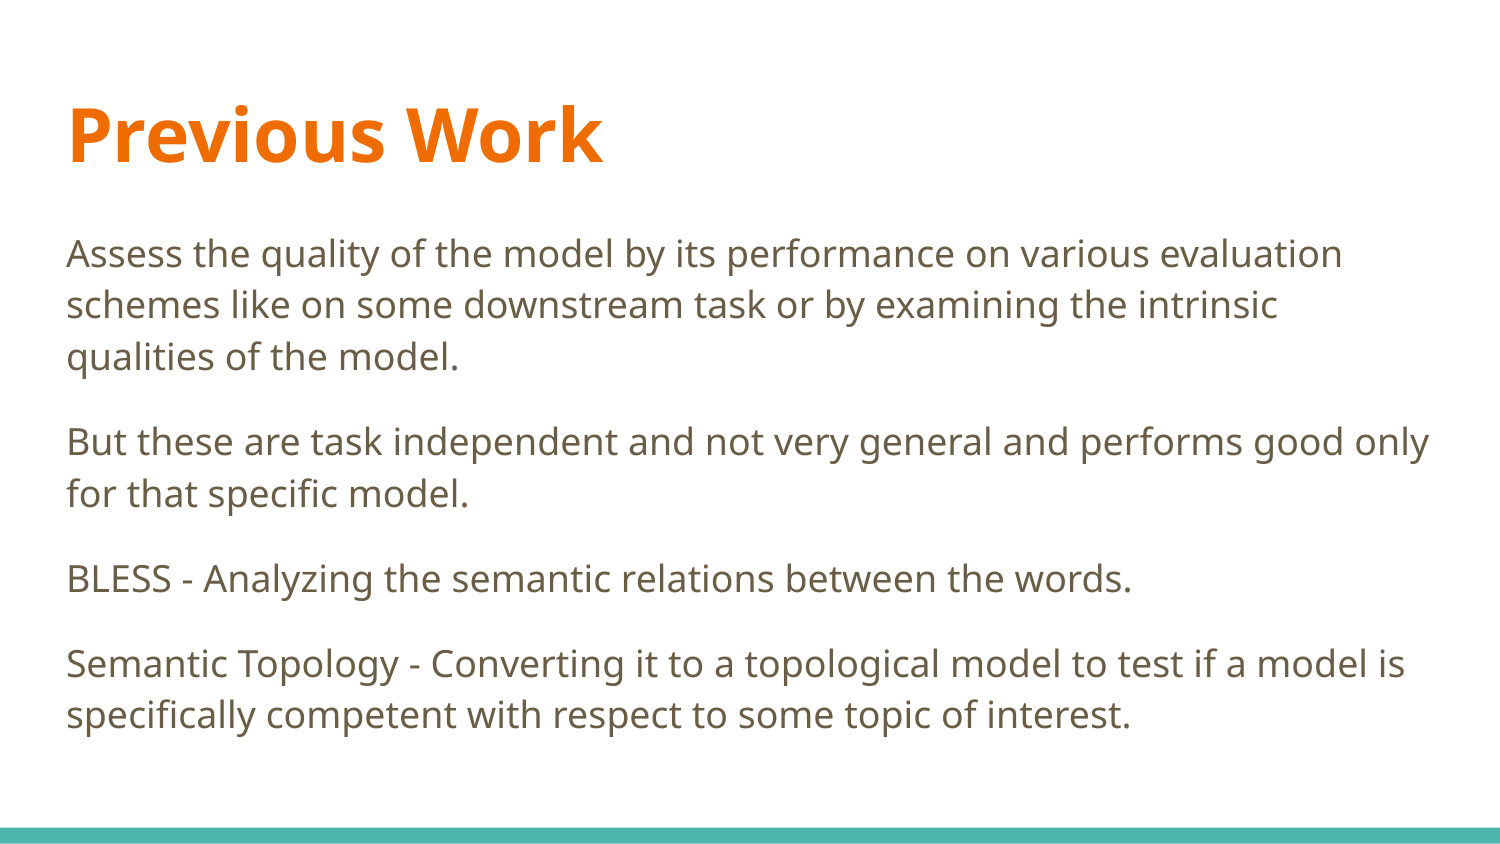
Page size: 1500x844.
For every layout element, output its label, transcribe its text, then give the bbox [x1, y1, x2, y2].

title Previous Work [51, 72, 1449, 189]
list Assess the quality of the model by its performance on various evaluation schemes like on some downstream task or by examining the intrinsic qualities of the model. But these are task independent and not very general and performs good only for that specific model. BLESS - Analyzing the semantic relations between the words. Semantic Topology - Converting it to a topological model to test if a model is specifically competent with respect to some topic of interest. [51, 207, 1449, 750]
